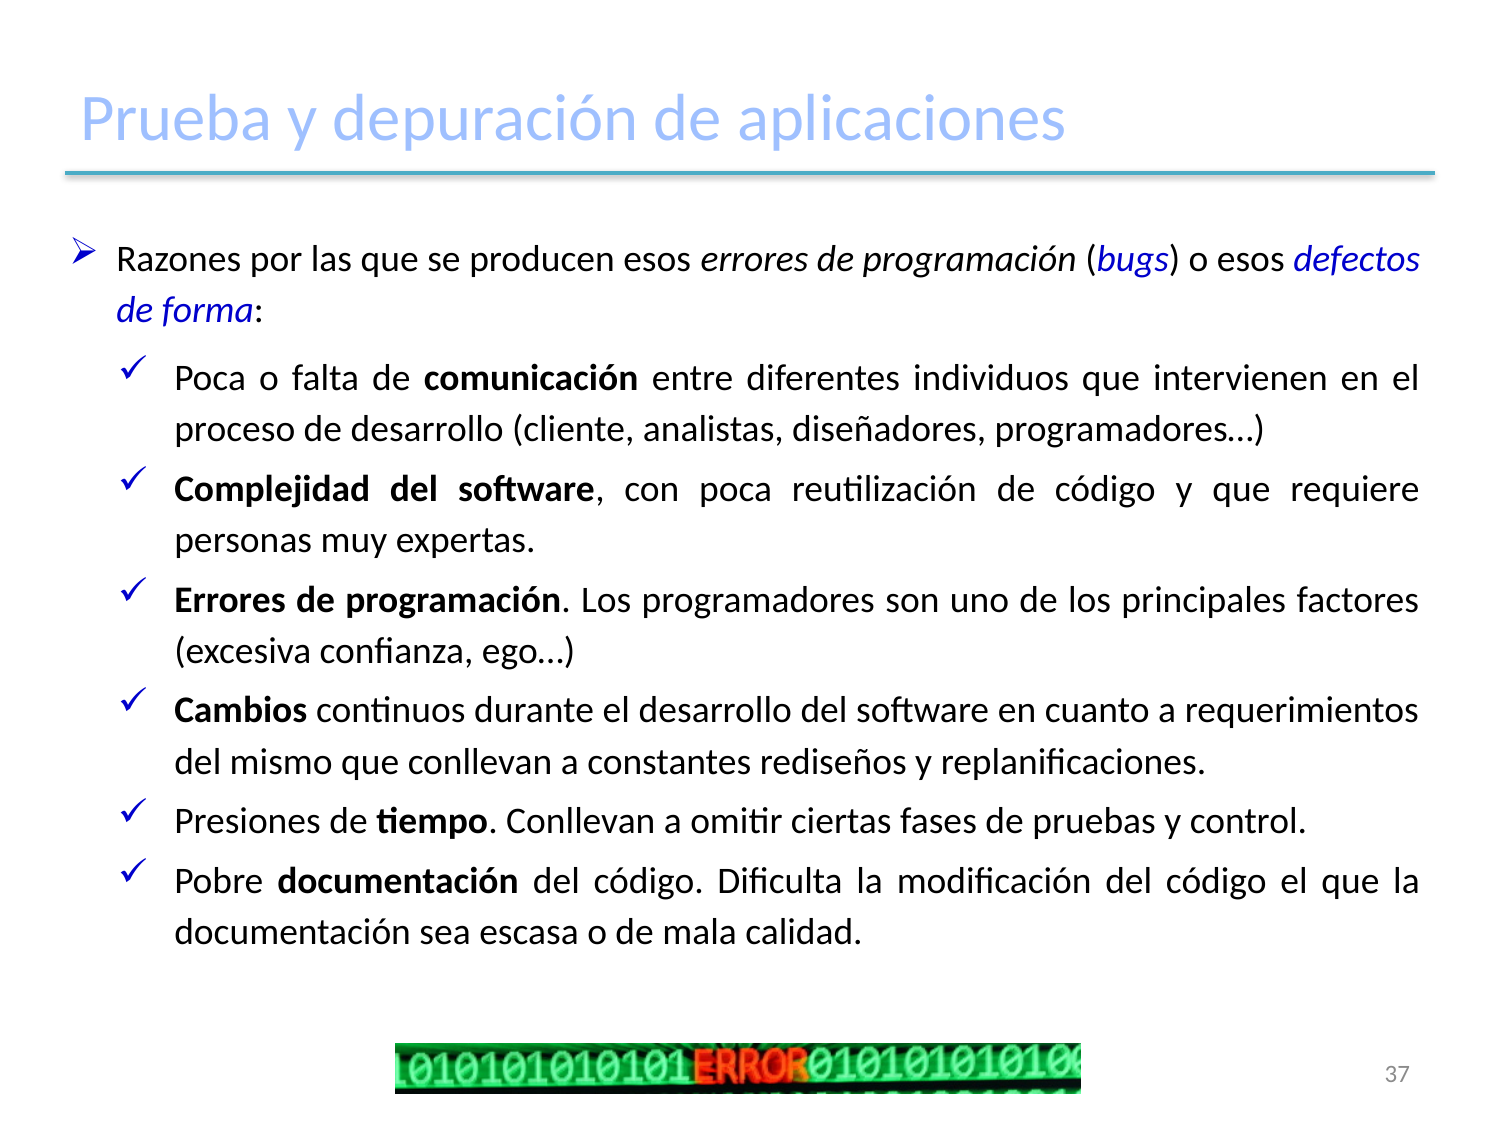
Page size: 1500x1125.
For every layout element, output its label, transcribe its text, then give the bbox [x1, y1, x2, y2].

slide_number 37 [1074, 1042, 1425, 1103]
title Prueba y depuración de aplicaciones [64, 54, 1437, 171]
picture [395, 1043, 1081, 1094]
text_box Razones por las que se producen esos errores de programación (bugs) o esos defectos de forma: Poca o falta de comunicación entre diferentes individuos que intervienen en el proceso de desarrollo (cliente, analistas, diseñadores, programadores…) Complejidad del software, con poca reutilización de código y que requiere personas muy expertas. Errores de programación. Los programadores son uno de los principales factores (excesiva confianza, ego…) Cambios continuos durante el desarrollo del software en cuanto a requerimientos del mismo que conllevan a constantes rediseños y replanificaciones. Presiones de tiempo. Conllevan a omitir ciertas fases de pruebas y control. Pobre documentación del código. Dificulta la modificación del código el que la documentación sea escasa o de mala calidad. [41, 219, 1436, 960]
